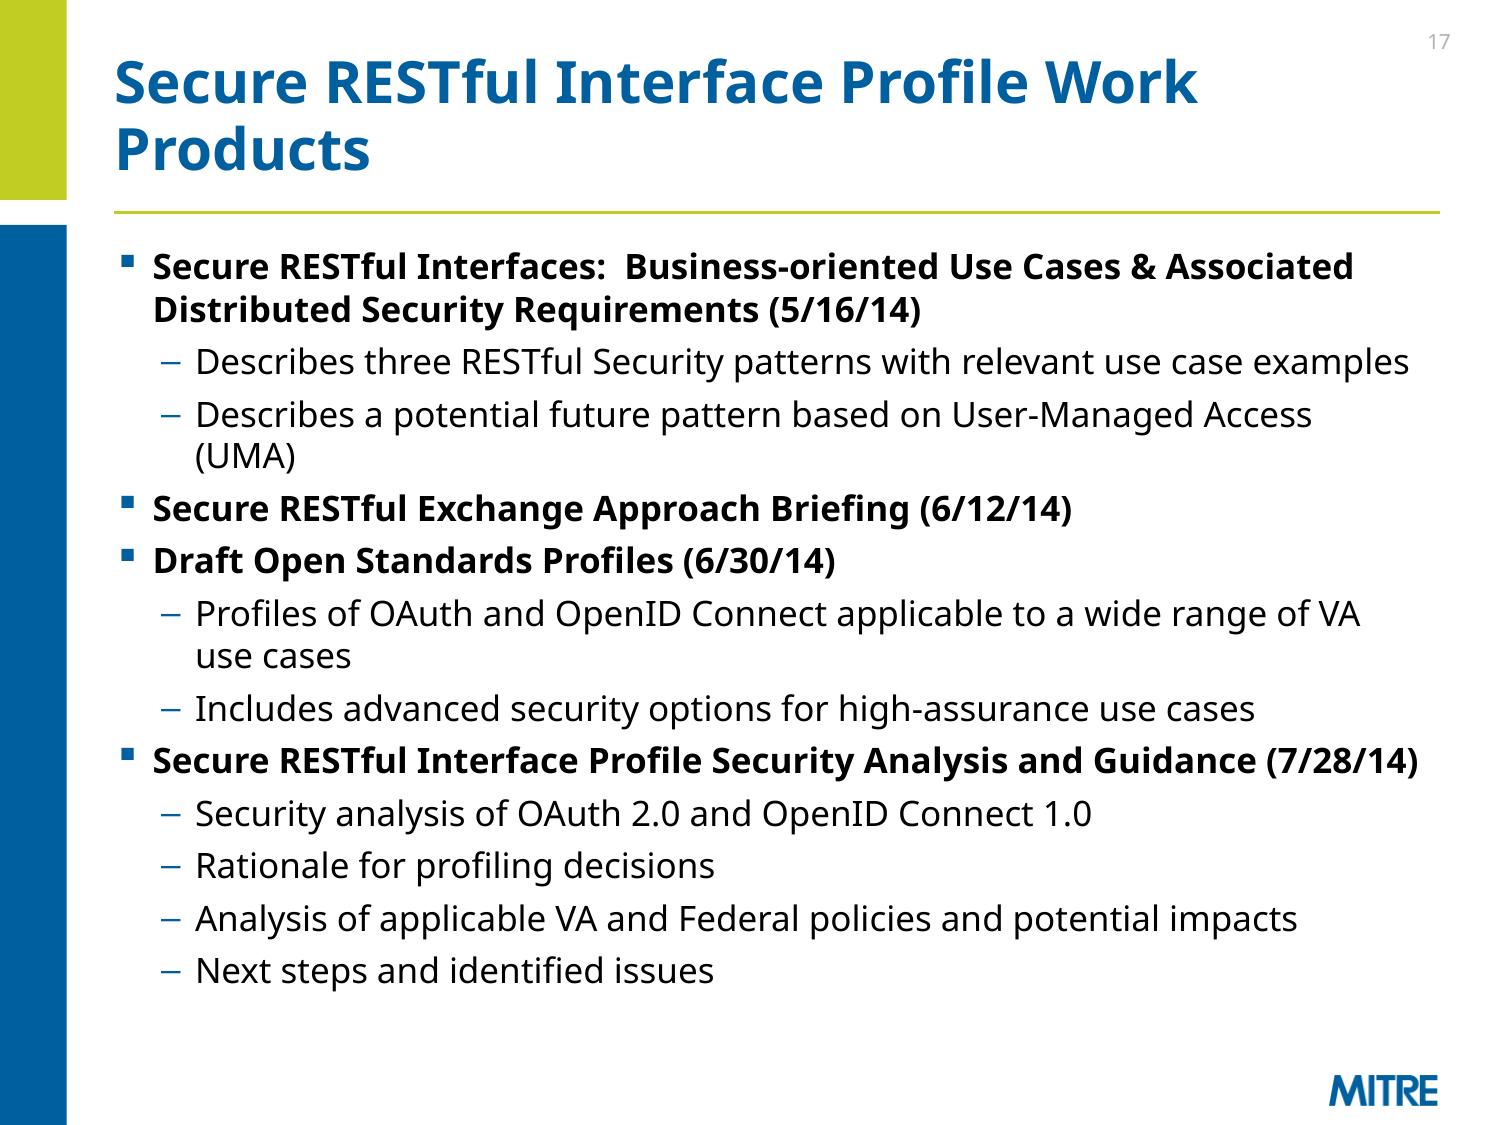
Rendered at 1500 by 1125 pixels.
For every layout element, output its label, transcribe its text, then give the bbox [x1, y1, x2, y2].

slide_number 17 [1384, 35, 1466, 65]
title Secure RESTful Interface Profile Work Products [99, 37, 1450, 193]
picture [1329, 1072, 1440, 1113]
list Secure RESTful Interfaces: Business-oriented Use Cases & Associated Distributed Security Requirements (5/16/14) Describes three RESTful Security patterns with relevant use case examples Describes a potential future pattern based on User-Managed Access (UMA) Secure RESTful Exchange Approach Briefing (6/12/14) Draft Open Standards Profiles (6/30/14) Profiles of OAuth and OpenID Connect applicable to a wide range of VA use cases Includes advanced security options for high-assurance use cases Secure RESTful Interface Profile Security Analysis and Guidance (7/28/14) Security analysis of OAuth 2.0 and OpenID Connect 1.0 Rationale for profiling decisions Analysis of applicable VA and Federal policies and potential impacts Next steps and identified issues [103, 237, 1436, 1066]
